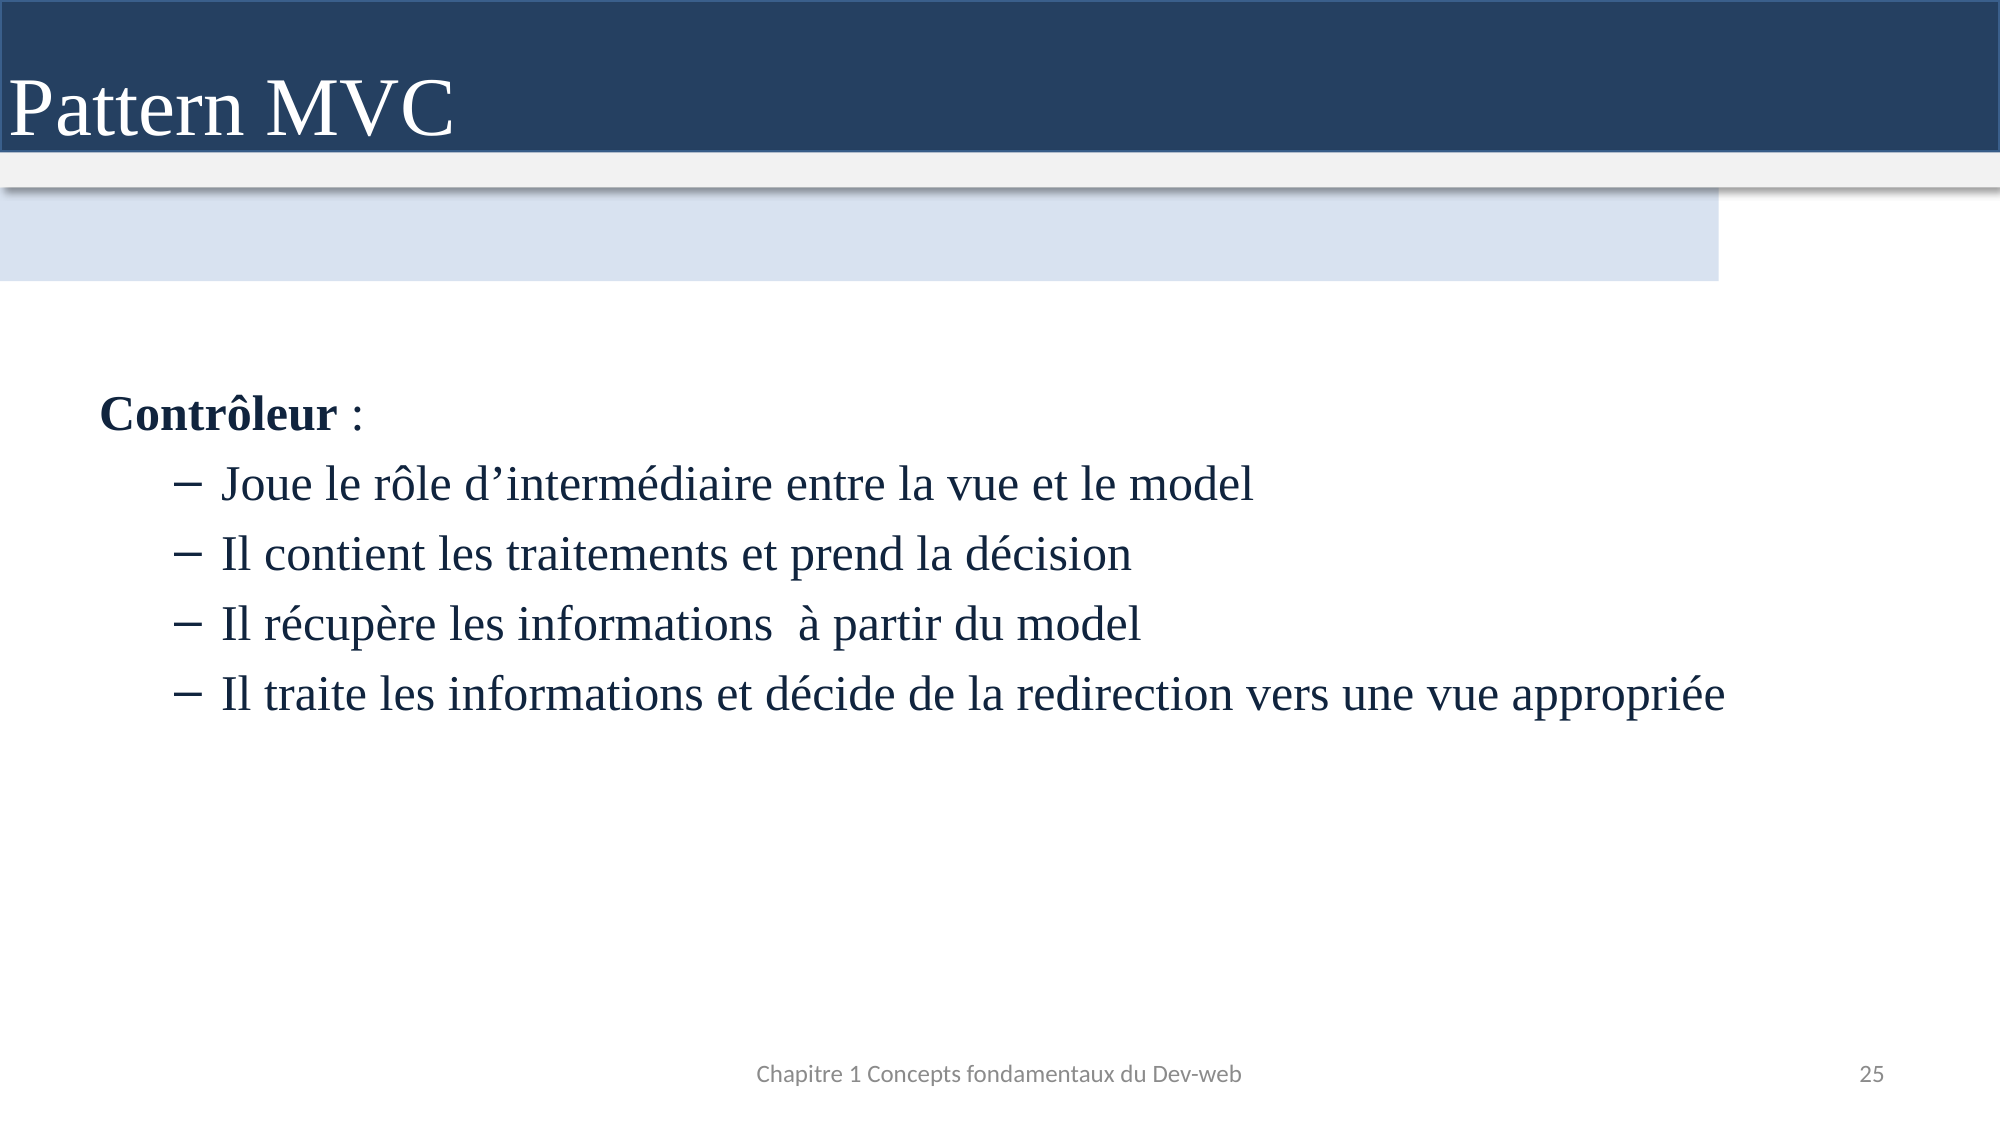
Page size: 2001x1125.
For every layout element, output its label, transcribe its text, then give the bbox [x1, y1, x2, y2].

footer Chapitre 1 Concepts fondamentaux du Dev-web [683, 1042, 1317, 1103]
text_box [0, 197, 1721, 283]
text_box Pattern MVC [0, 44, 1525, 150]
slide_number 25 [1433, 1042, 1900, 1103]
list Contrôleur : Joue le rôle d’intermédiaire entre la vue et le model Il contient les traitements et prend la décision Il récupère les informations à partir du model Il traite les informations et décide de la redirection vers une vue appropriée [84, 372, 1885, 921]
text_box [0, 150, 2000, 190]
text_box [0, 0, 2000, 150]
